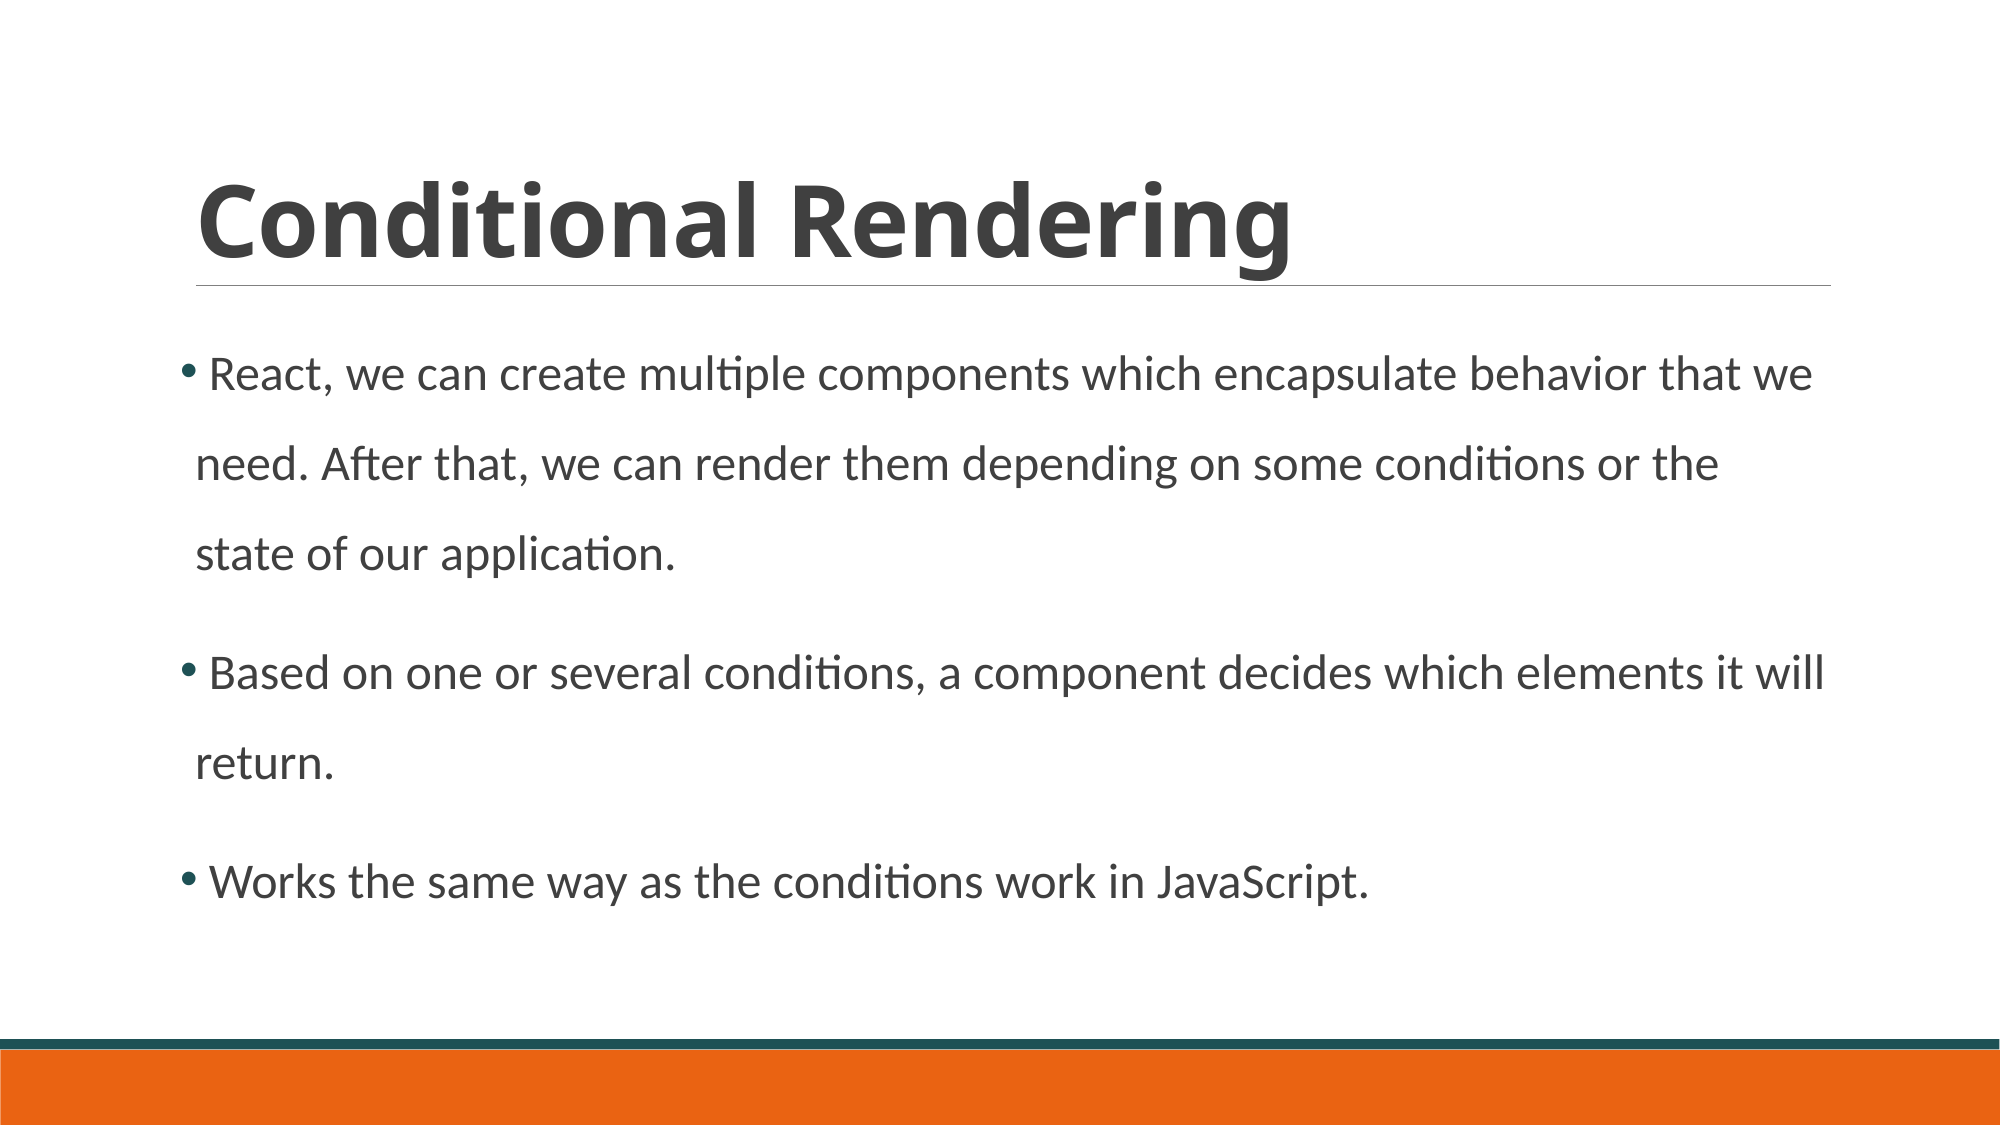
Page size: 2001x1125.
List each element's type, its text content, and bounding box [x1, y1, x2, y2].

list React, we can create multiple components which encapsulate behavior that we need. After that, we can render them depending on some conditions or the state of our application. Based on one or several conditions, a component decides which elements it will return. Works the same way as the conditions work in JavaScript. [180, 302, 1830, 963]
title Conditional Rendering [180, 47, 1830, 285]
